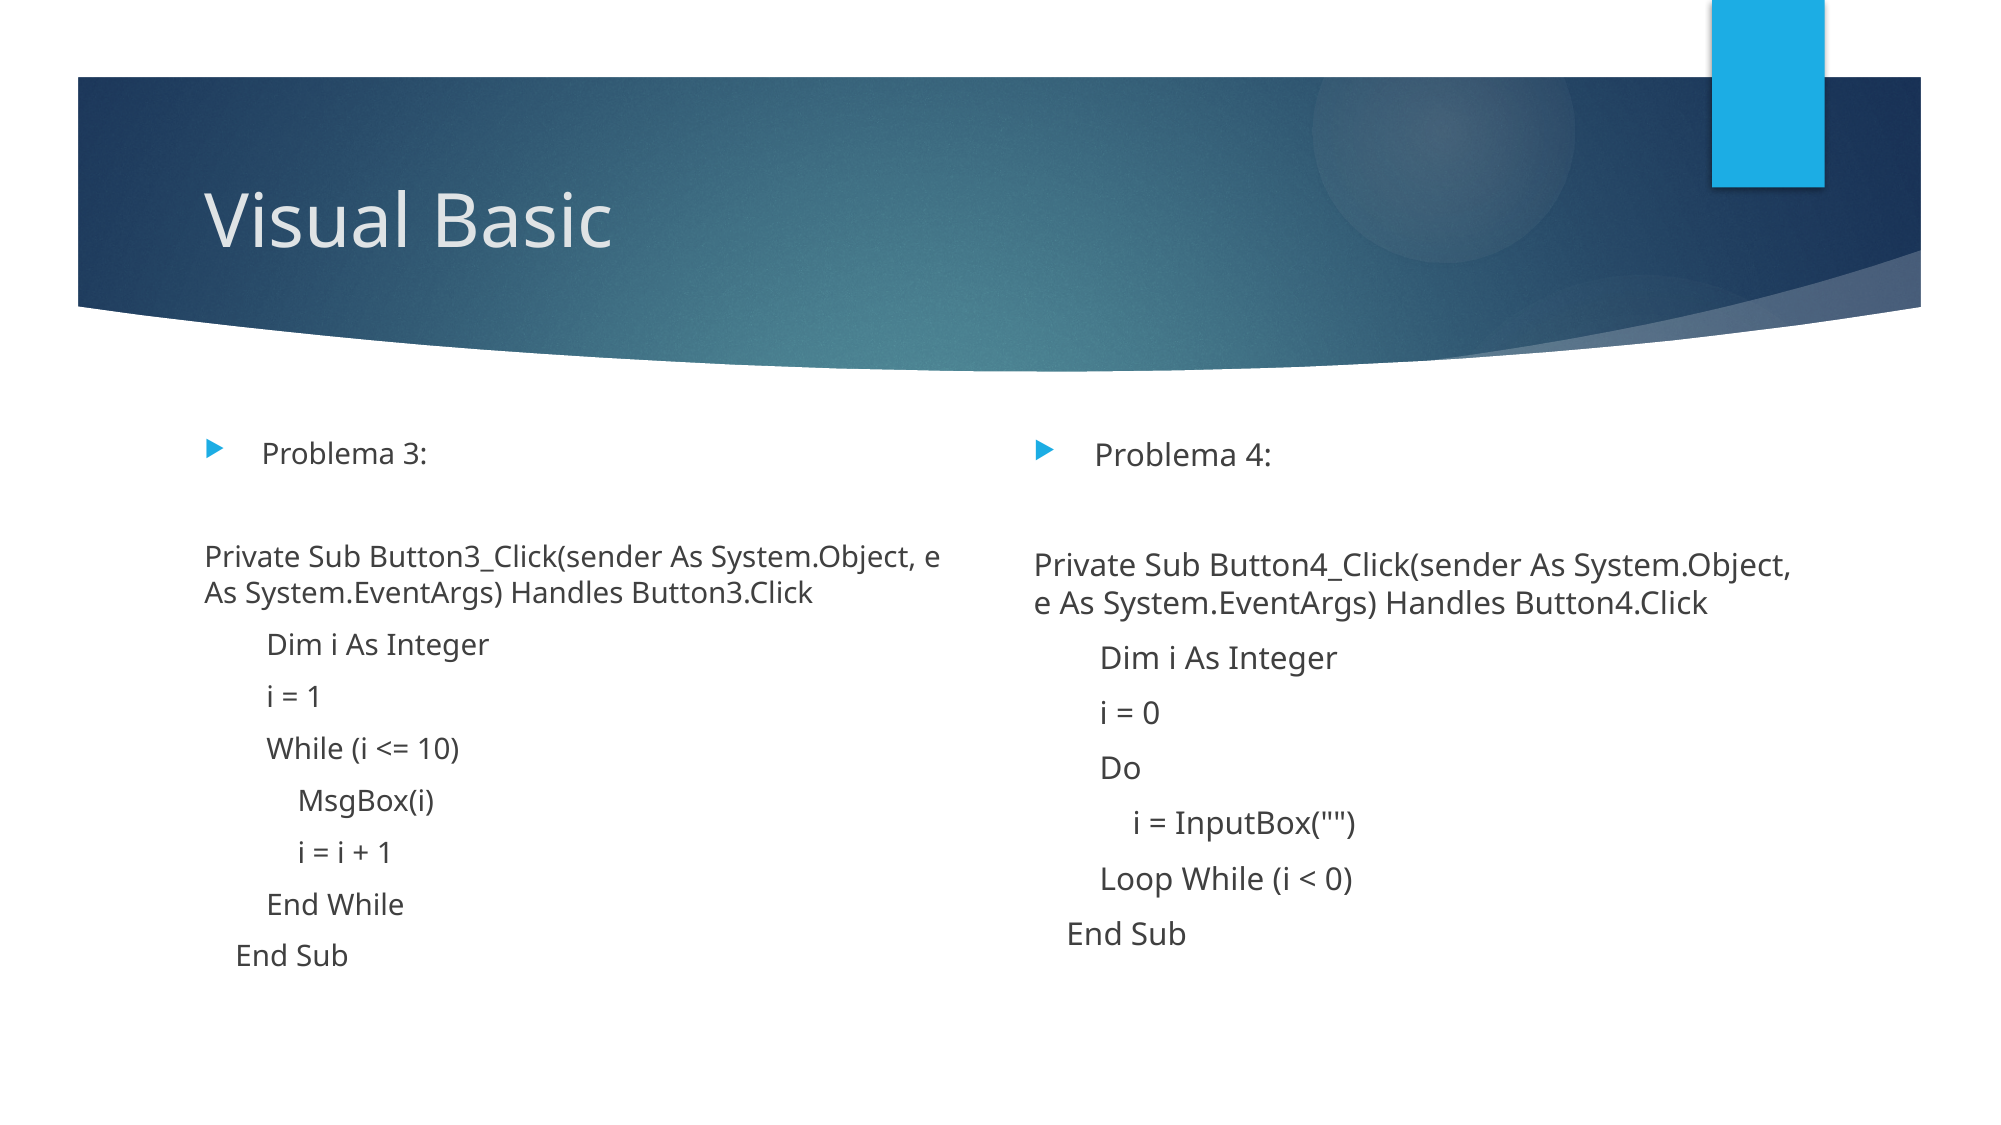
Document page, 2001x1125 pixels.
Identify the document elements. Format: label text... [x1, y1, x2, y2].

title Visual Basic [189, 159, 1627, 276]
list Problema 4: Private Sub Button4_Click(sender As System.Object, e As System.EventArgs) Handles Button4.Click Dim i As Integer i = 0 Do i = InputBox("") Loop While (i < 0) End Sub [1018, 427, 1810, 988]
list Problema 3: Private Sub Button3_Click(sender As System.Object, e As System.EventArgs) Handles Button3.Click Dim i As Integer i = 1 While (i <= 10) MsgBox(i) i = i + 1 End While End Sub [189, 427, 981, 988]
